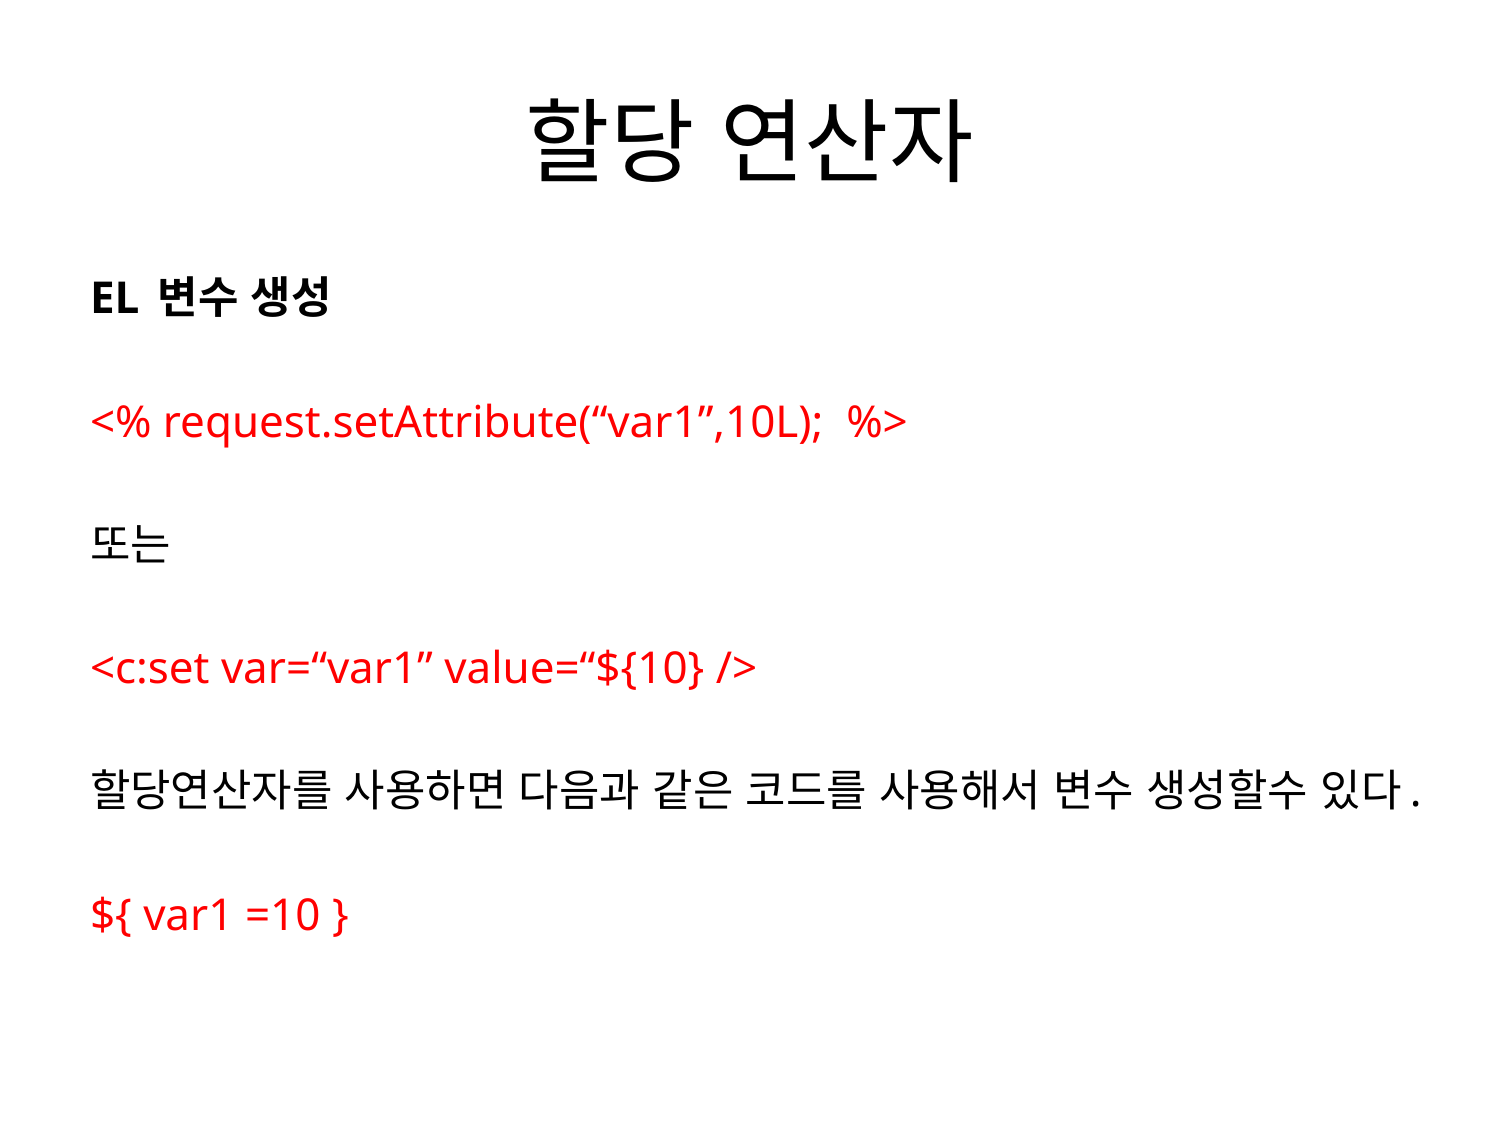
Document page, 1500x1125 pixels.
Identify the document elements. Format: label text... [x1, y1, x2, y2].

list EL 변수 생성 <% request.setAttribute(“var1”,10L); %> 또는 <c:set var=“var1” value=“${10} /> 할당연산자를 사용하면 다음과 같은 코드를 사용해서 변수 생성할수 있다. ${ var1 =10 } [75, 262, 1425, 1005]
title 할당 연산자 [75, 45, 1425, 233]
